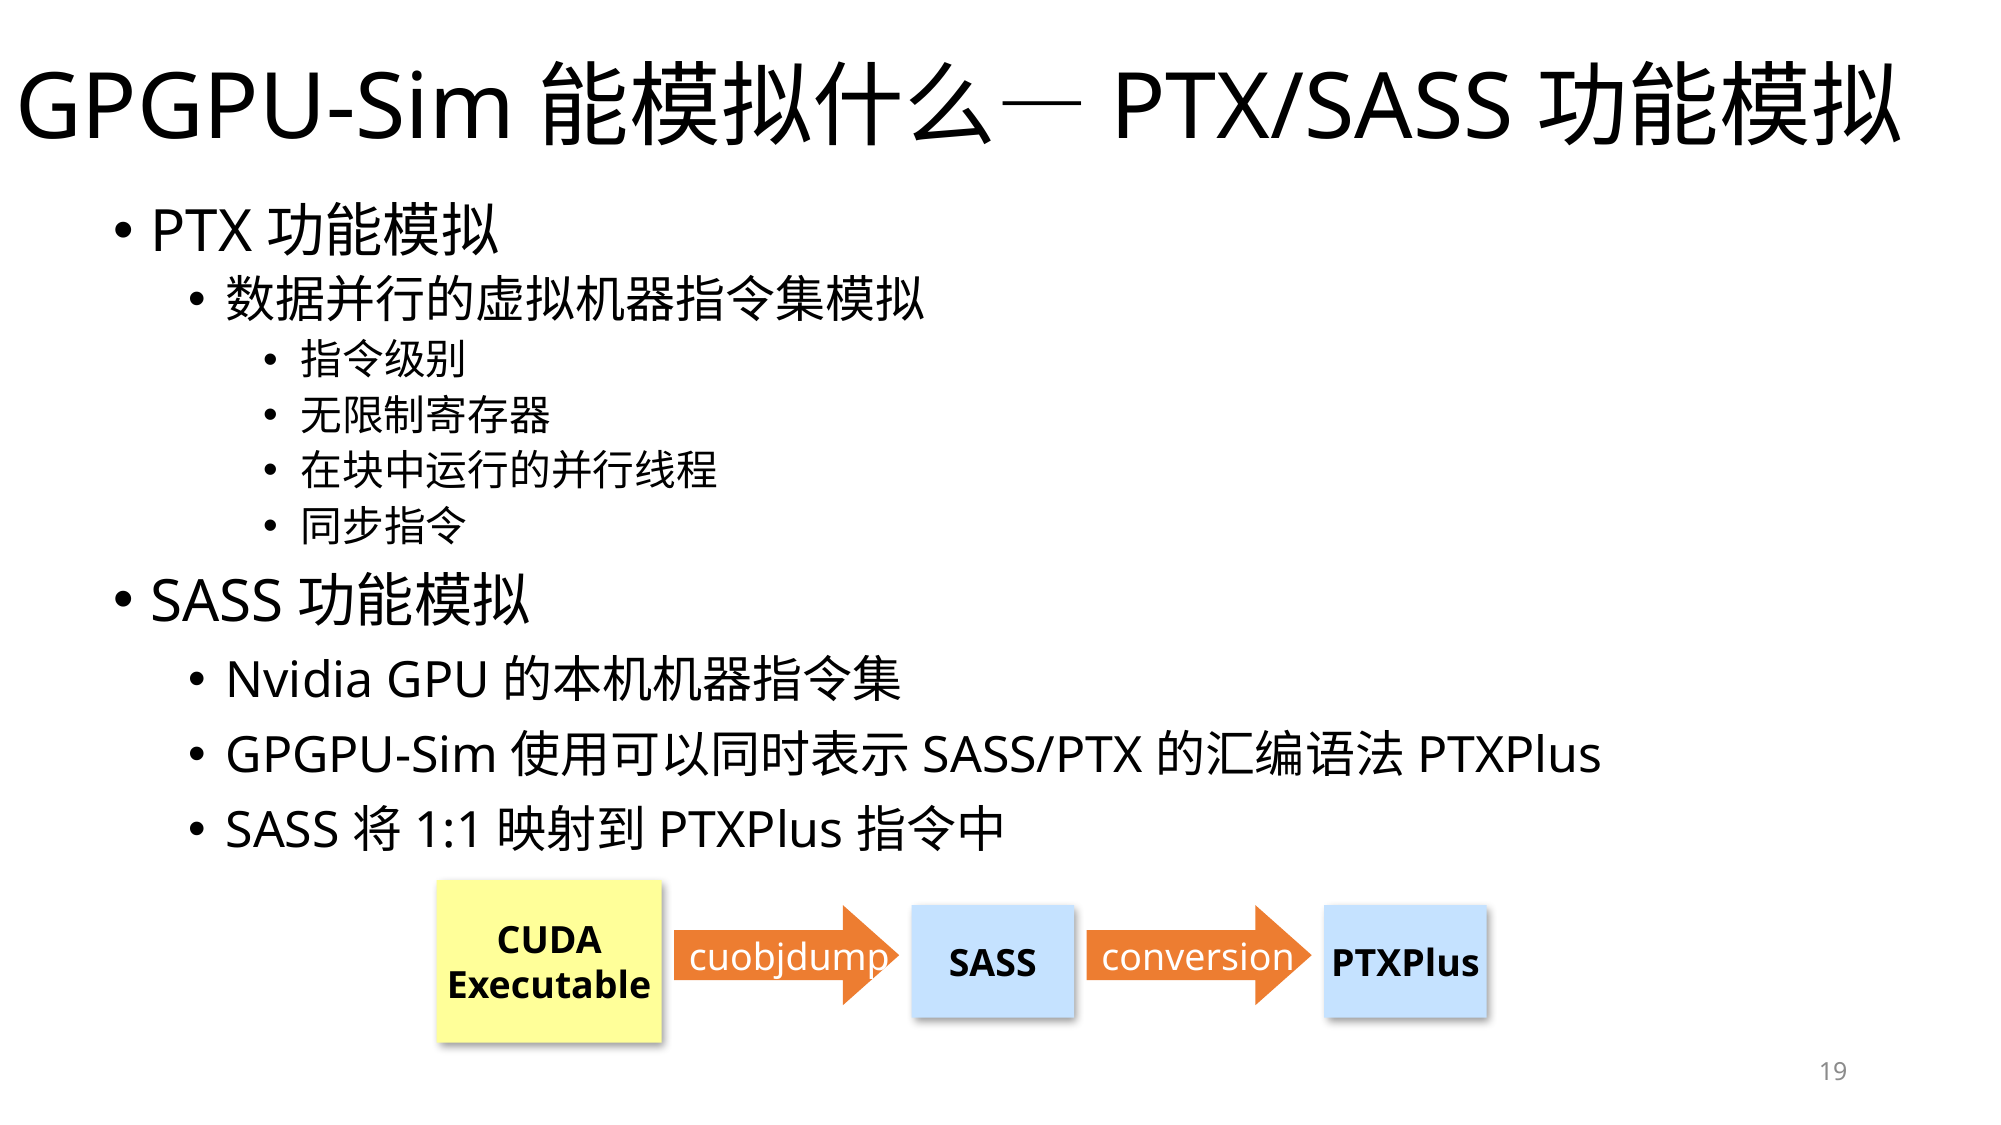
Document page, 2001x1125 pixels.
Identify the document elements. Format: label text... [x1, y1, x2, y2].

slide_number 19 [1412, 1042, 1863, 1103]
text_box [436, 880, 1487, 1043]
list PTX功能模拟 数据并行的虚拟机器指令集模拟 指令级别 无限制寄存器 在块中运行的并行线程 同步指令 SASS功能模拟 Nvidia GPU的本机机器指令集 GPGPU-Sim使用可以同时表示SASS/PTX的汇编语法PTXPlus SASS将1:1映射到PTXPlus指令中 [98, 193, 1922, 1026]
title GPGPU-Sim能模拟什么—PTX/SASS功能模拟 [0, 0, 1979, 218]
